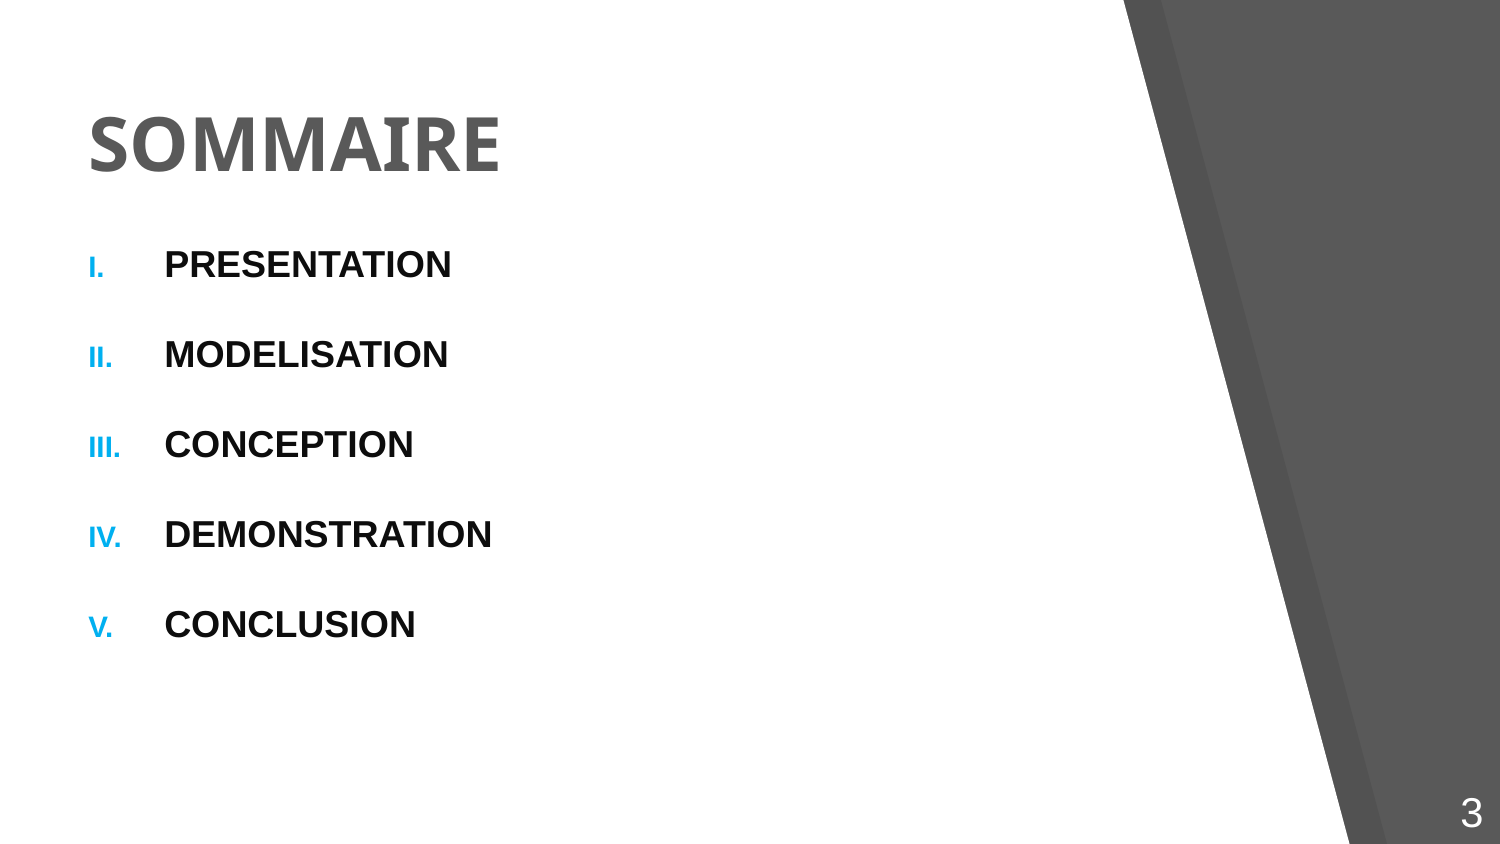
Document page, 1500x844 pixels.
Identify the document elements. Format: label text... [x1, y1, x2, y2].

text_box 3 [1445, 778, 1500, 844]
text_box PRESENTATION MODELISATION CONCEPTION DEMONSTRATION CONCLUSION [73, 225, 1127, 749]
title SOMMAIRE [73, 85, 588, 202]
